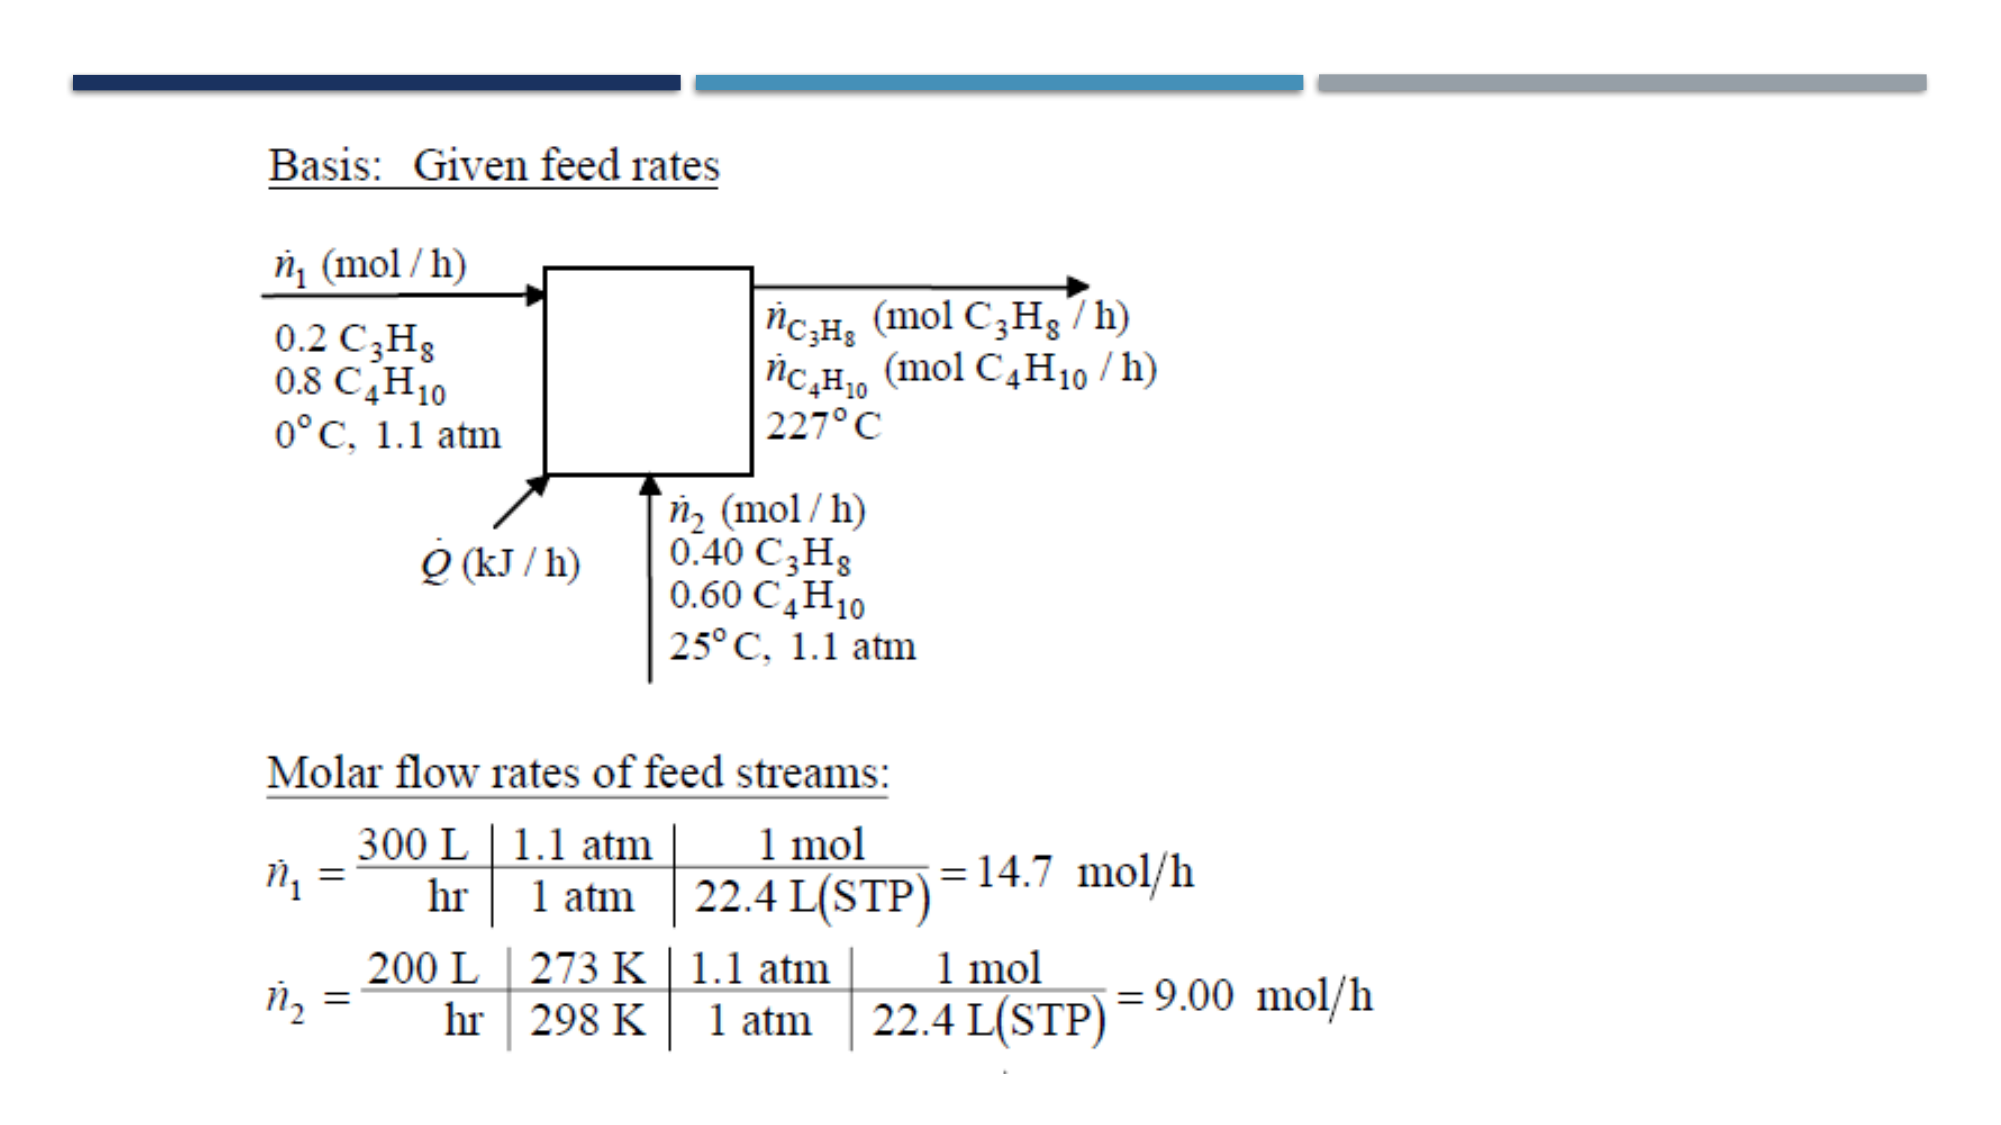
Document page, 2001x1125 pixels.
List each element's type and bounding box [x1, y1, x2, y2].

picture [230, 127, 1439, 1074]
